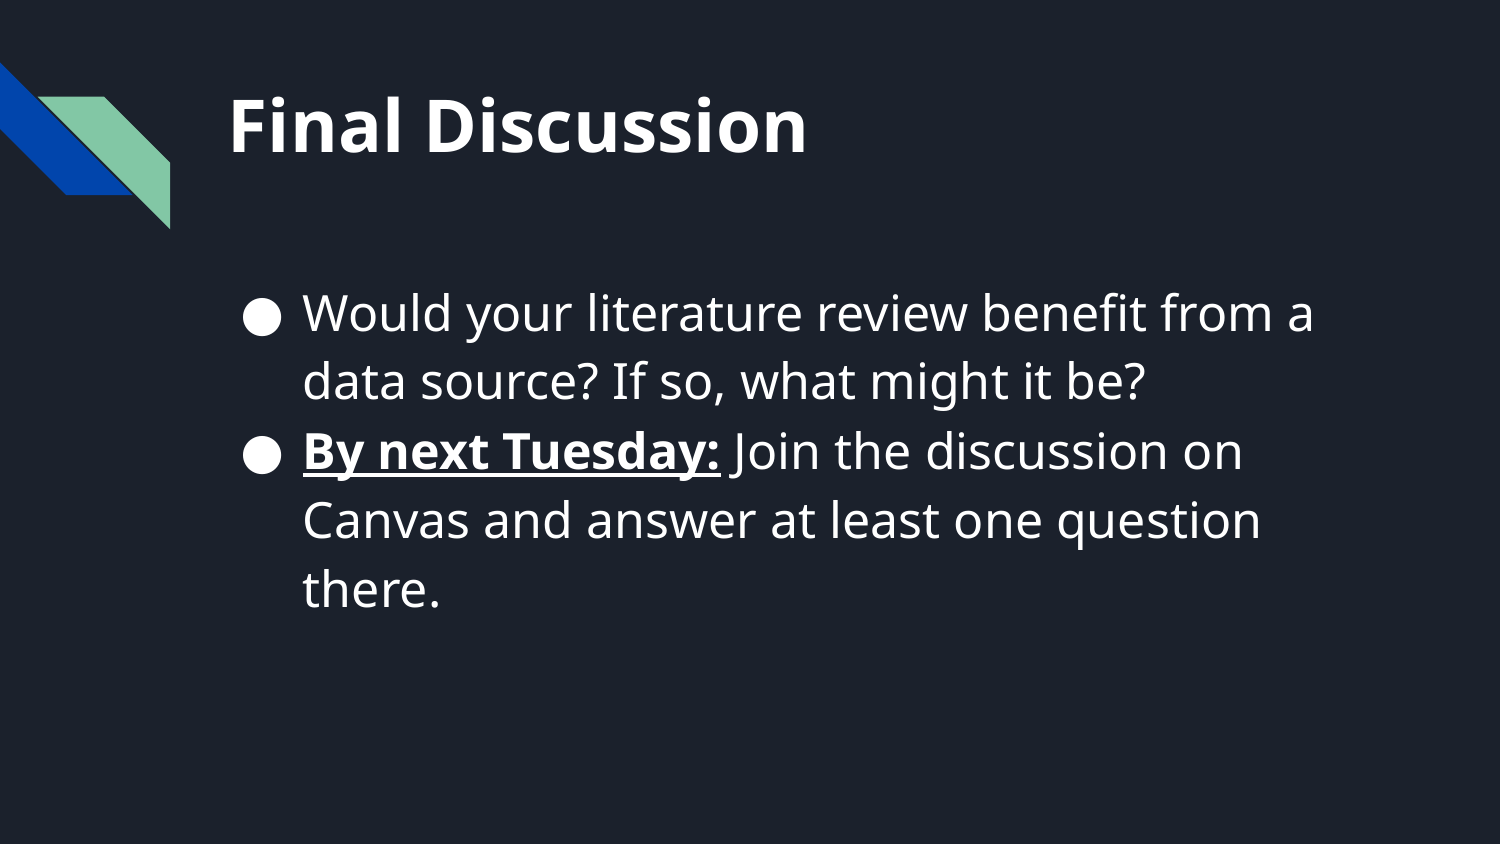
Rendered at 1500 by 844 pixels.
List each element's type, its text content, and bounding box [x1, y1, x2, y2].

list Would your literature review benefit from a data source? If so, what might it be? By next Tuesday: Join the discussion on Canvas and answer at least one question there. [212, 257, 1368, 735]
title Final Discussion [212, 64, 1368, 215]
